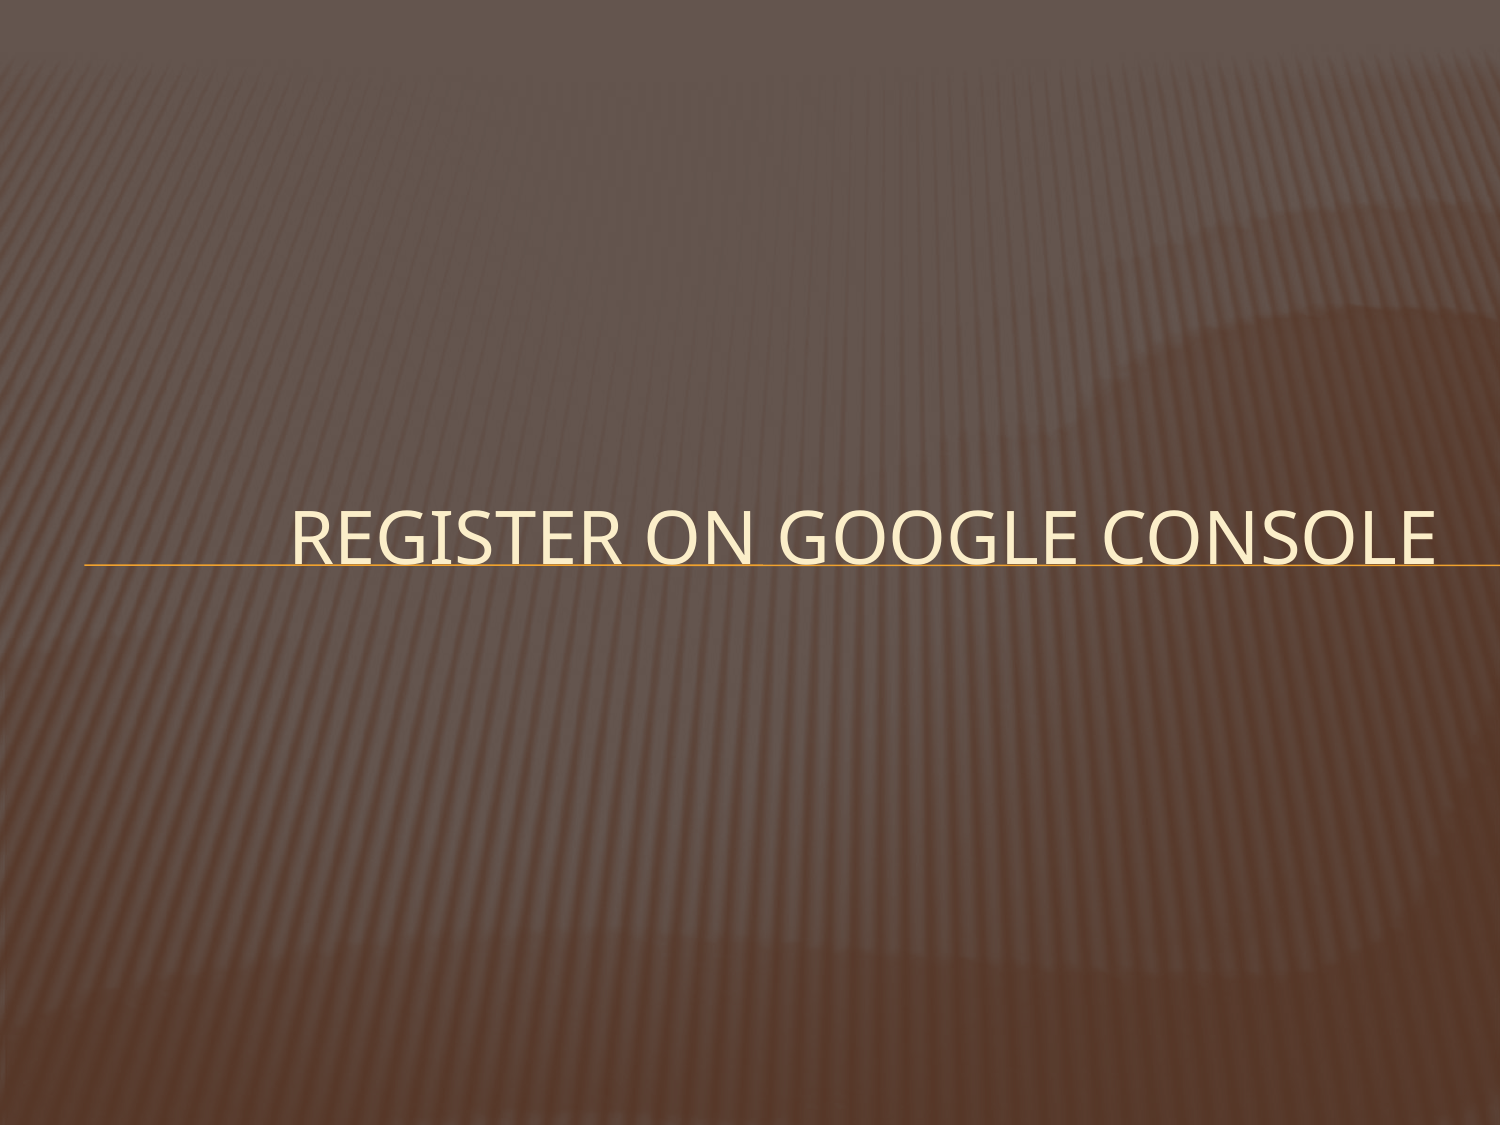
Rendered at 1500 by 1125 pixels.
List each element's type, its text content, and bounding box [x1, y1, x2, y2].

title Register on Google console [29, 483, 1455, 678]
